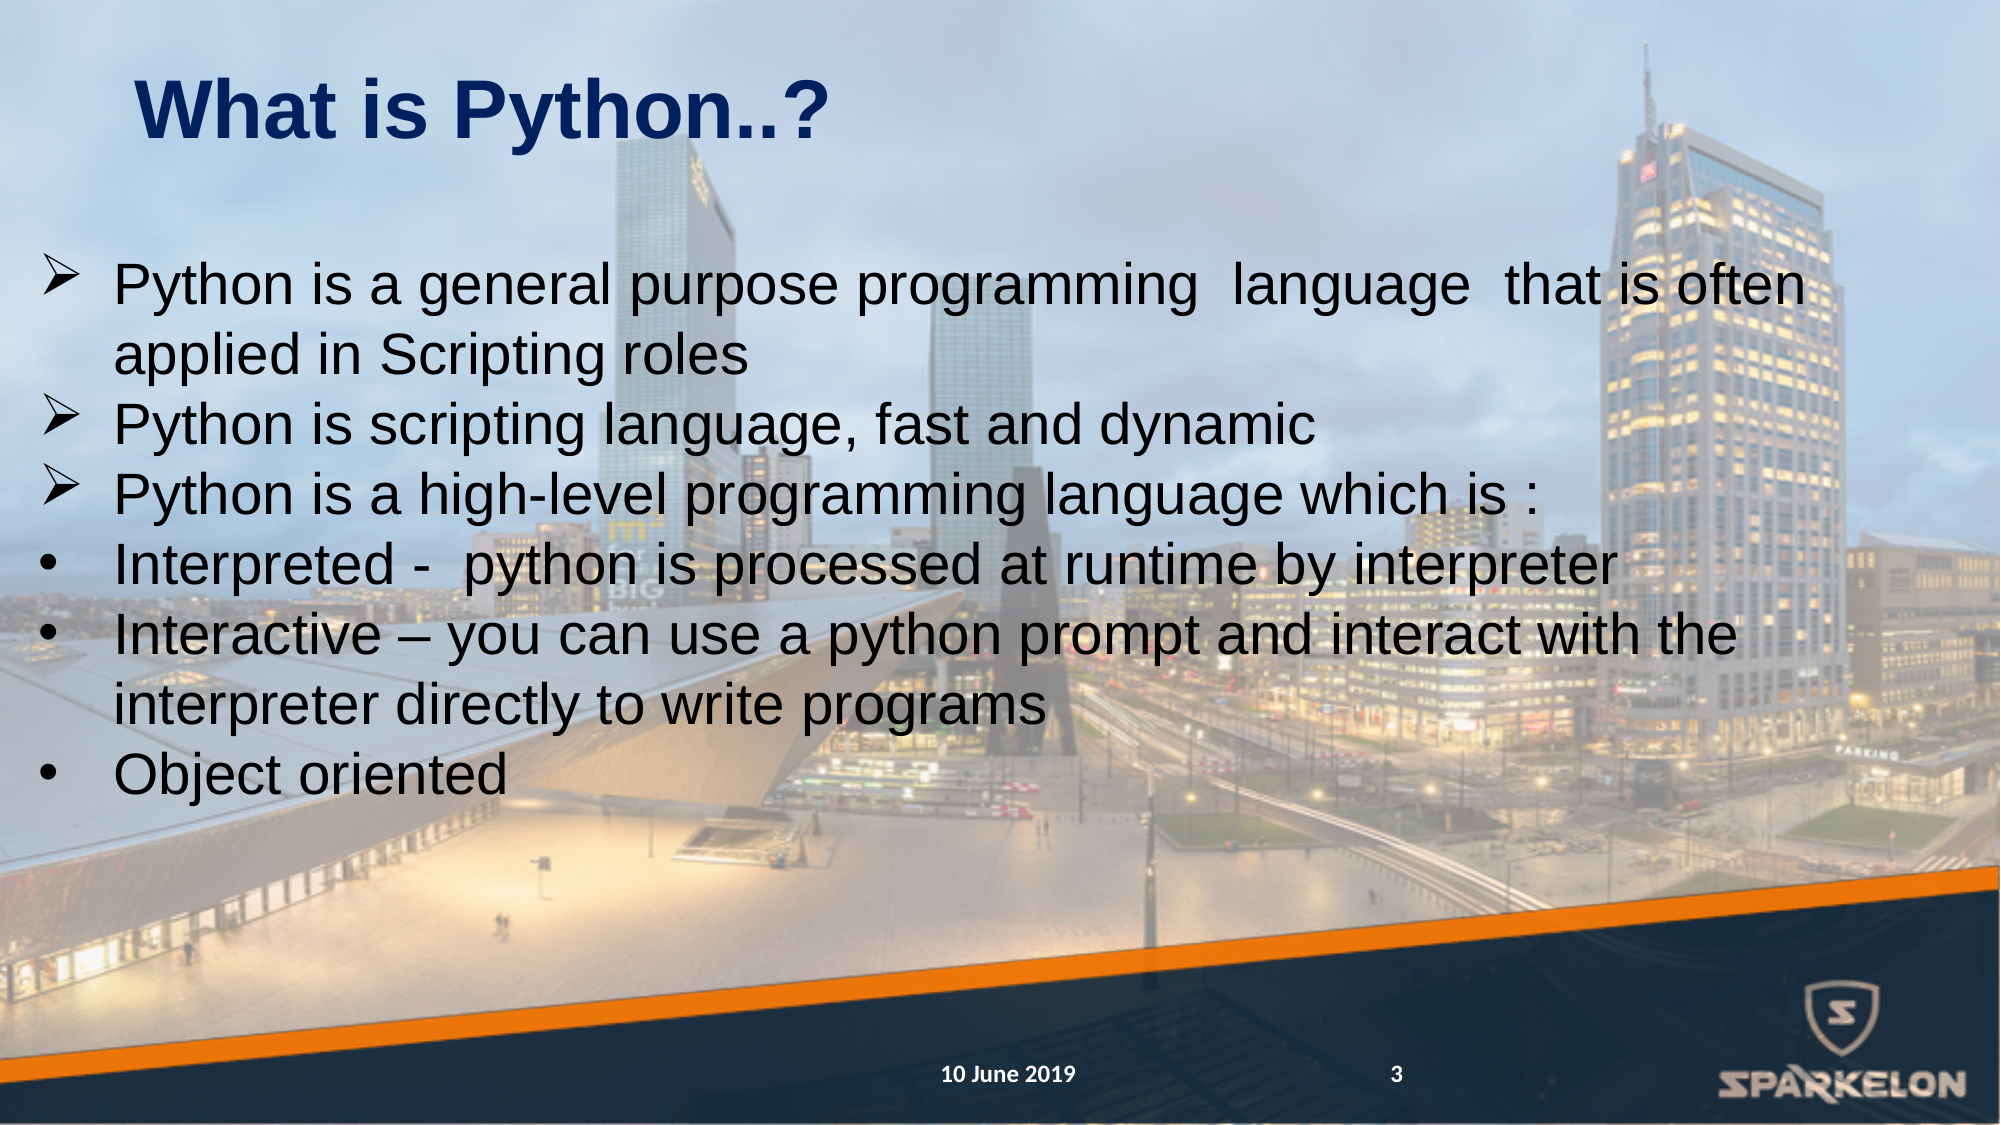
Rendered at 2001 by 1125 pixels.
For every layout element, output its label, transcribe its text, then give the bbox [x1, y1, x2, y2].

picture [0, 692, 2000, 1125]
text_box What is Python..? [119, 17, 1835, 164]
text_box Python is a general purpose programming language that is often applied in Scripting roles Python is scripting language, fast and dynamic Python is a high-level programming language which is : Interpreted - python is processed at runtime by interpreter Interactive – you can use a python prompt and interact with the interpreter directly to write programs Object oriented [23, 164, 1979, 692]
